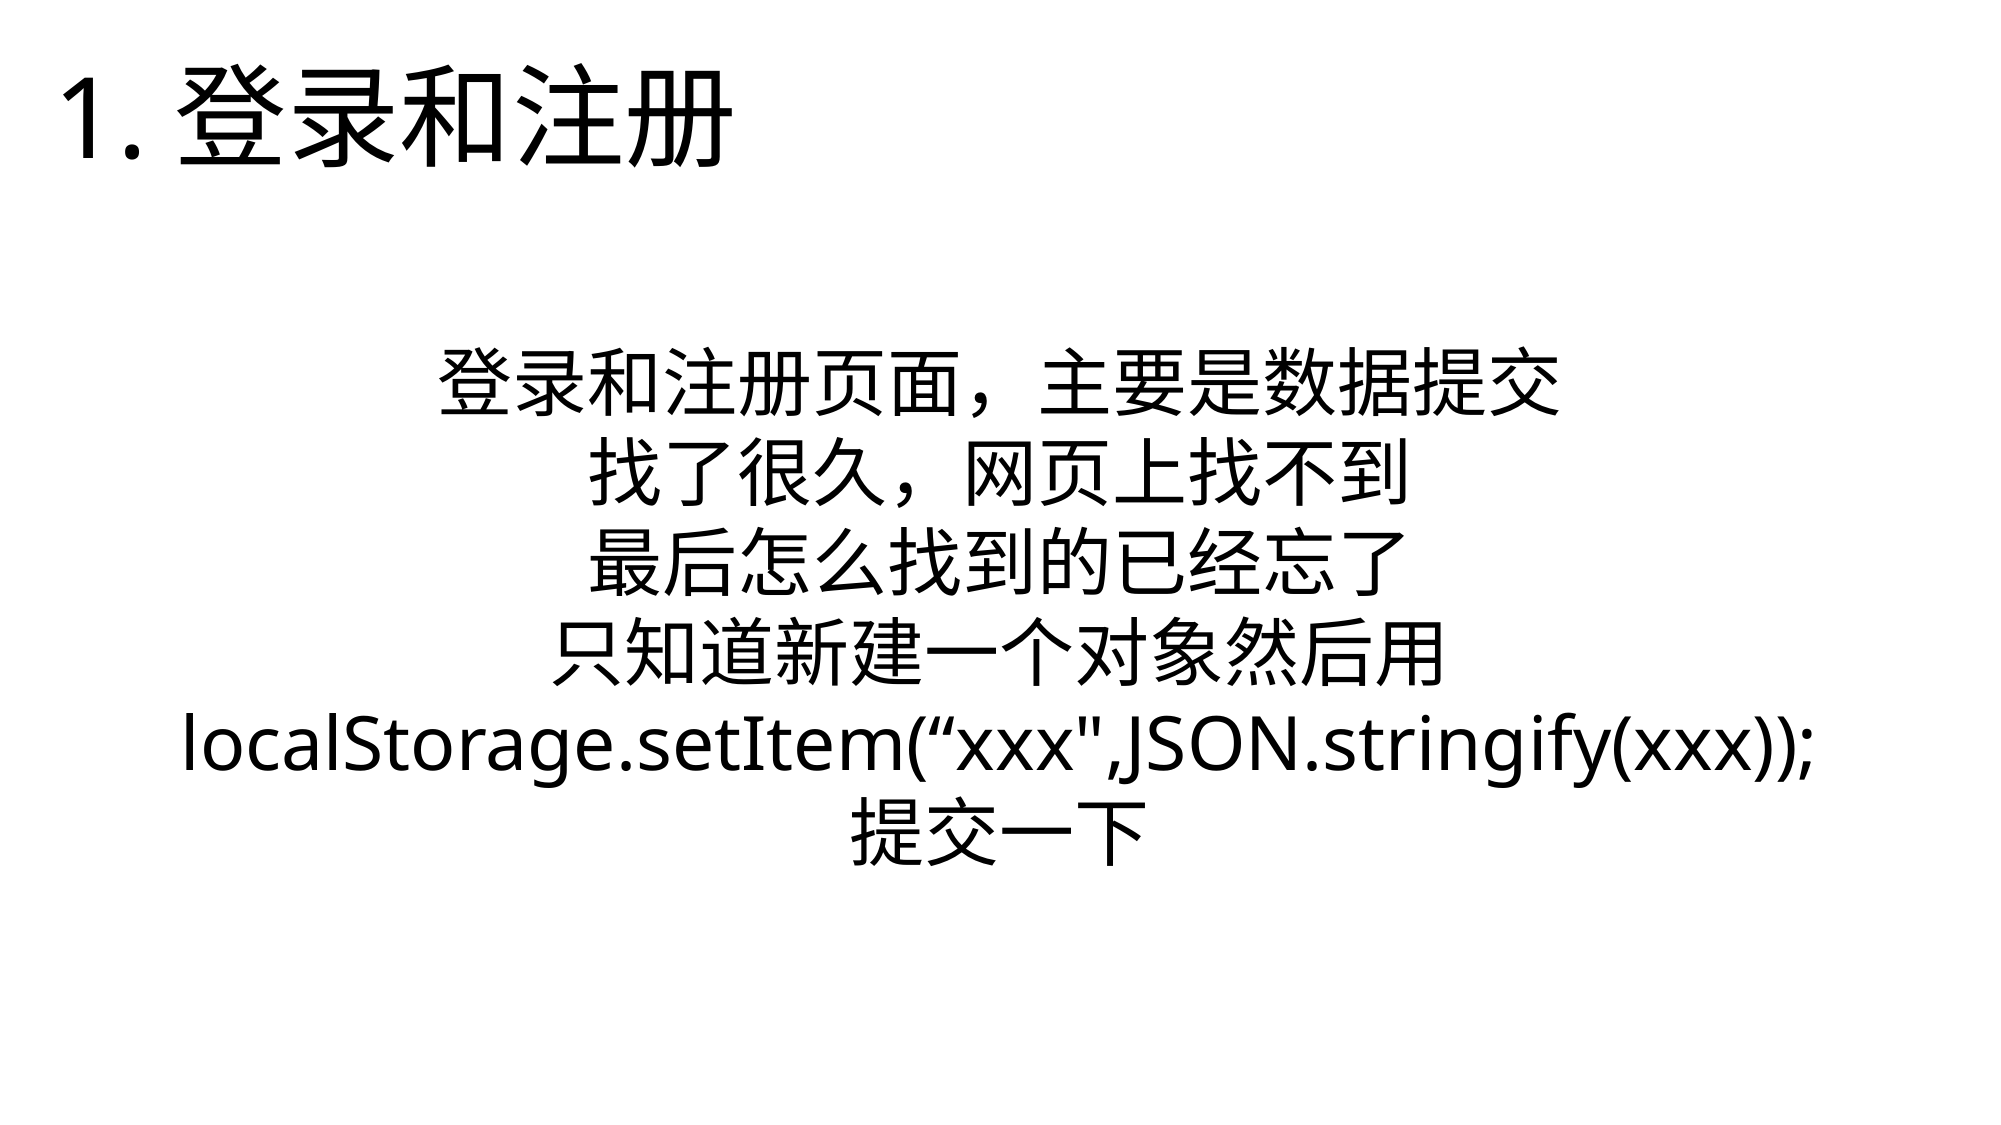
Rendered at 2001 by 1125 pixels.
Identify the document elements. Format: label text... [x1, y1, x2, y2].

text_box 登录和注册页面，主要是数据提交 找了很久，网页上找不到 最后怎么找到的已经忘了 只知道新建一个对象然后用 localStorage.setItem(“xxx",JSON.stringify(xxx)); 提交一下 [165, 327, 1835, 883]
text_box 1.登录和注册 [38, 38, 753, 189]
